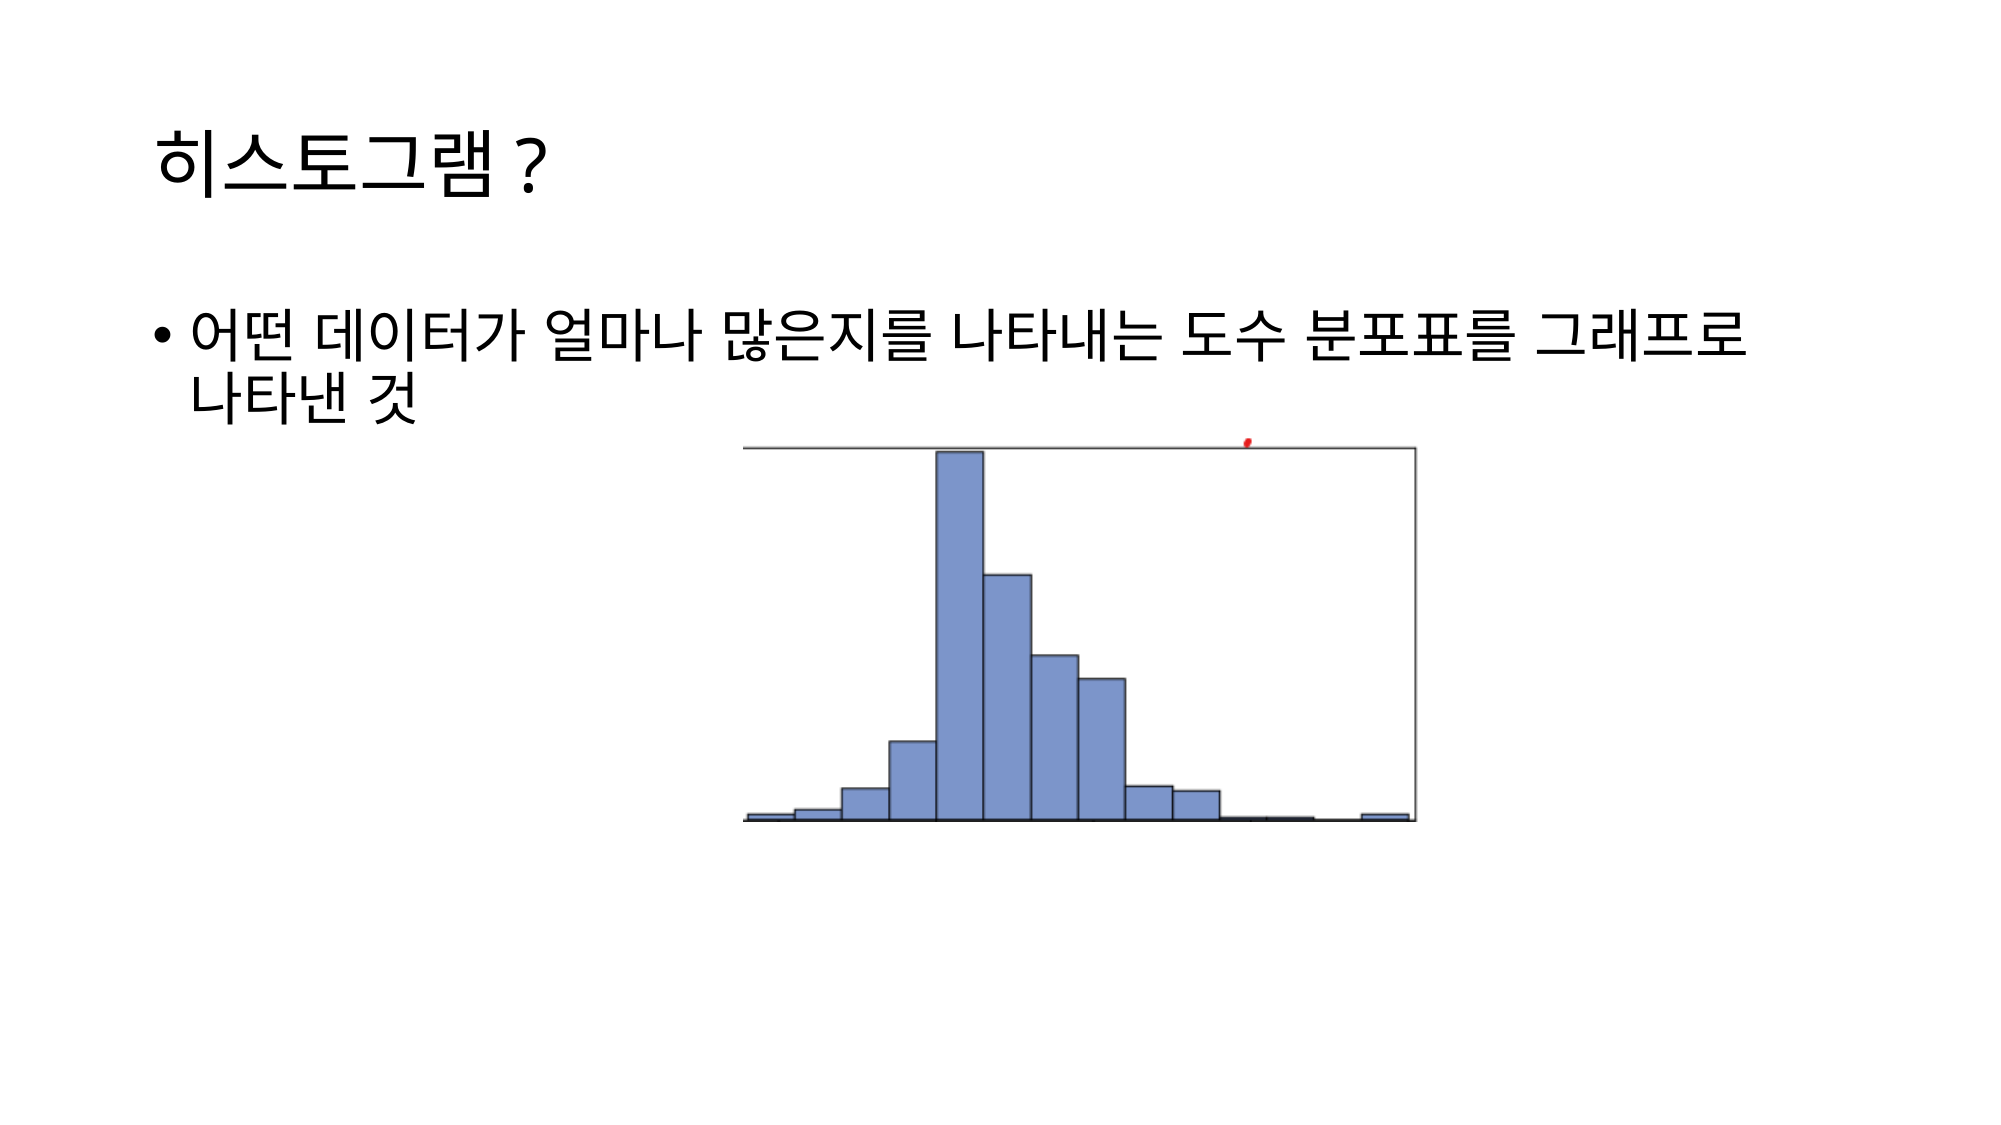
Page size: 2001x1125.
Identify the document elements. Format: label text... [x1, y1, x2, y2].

picture [743, 437, 1421, 822]
list 어떤 데이터가 얼마나 많은지를 나타내는 도수 분포표를 그래프로 나타낸 것 [137, 299, 1863, 1014]
title 히스토그램? [137, 59, 1863, 278]
